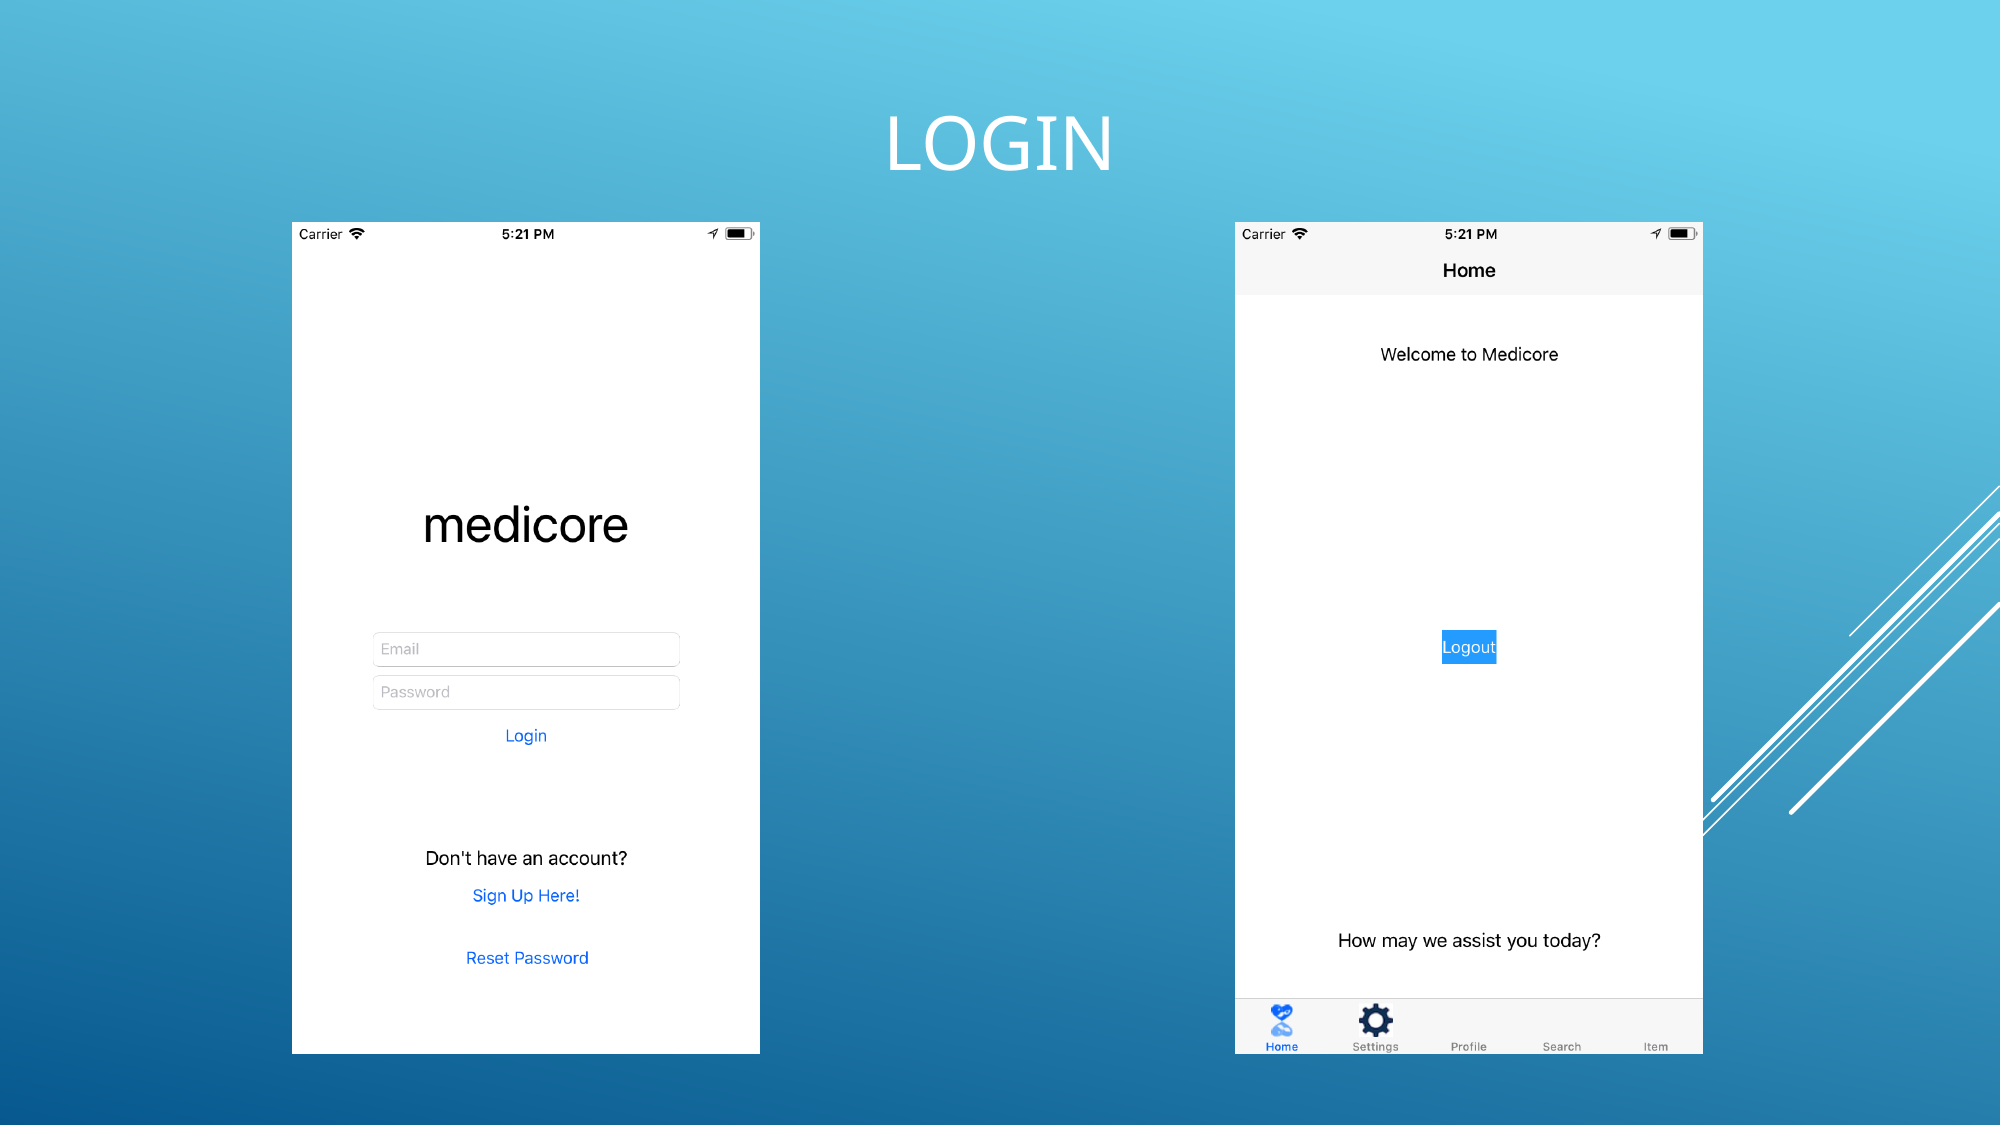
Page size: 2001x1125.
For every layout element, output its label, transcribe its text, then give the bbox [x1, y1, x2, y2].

picture [1235, 222, 1704, 1054]
title Login [0, 16, 2000, 264]
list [292, 222, 761, 1054]
